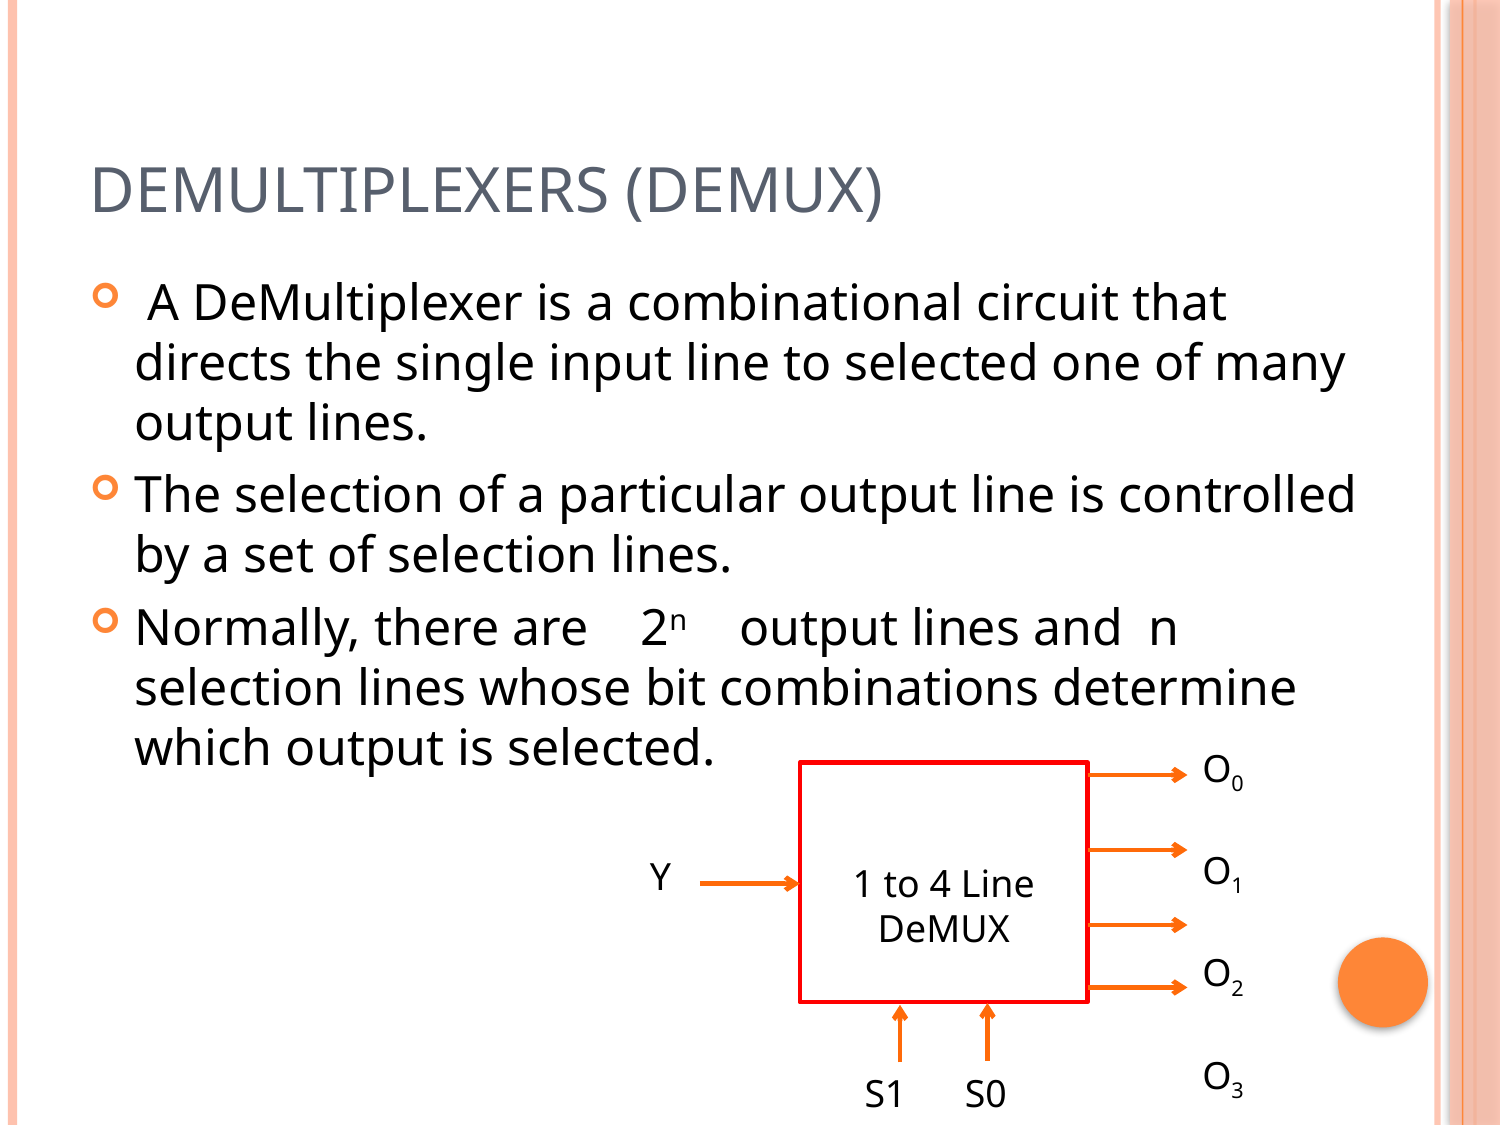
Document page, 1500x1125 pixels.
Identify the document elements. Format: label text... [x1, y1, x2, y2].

text_box 1 to 4 Line DeMUX [799, 762, 1088, 1003]
title DeMultiplexers (DeMUX) [75, 45, 1300, 233]
list A DeMultiplexer is a combinational circuit that directs the single input line to selected one of many output lines. The selection of a particular output line is controlled by a set of selection lines. Normally, there are 2n output lines and n selection lines whose bit combinations determine which output is selected. [75, 262, 1375, 788]
text_box S1 S0 [849, 1062, 1063, 1123]
text_box Y [634, 845, 723, 906]
text_box O0 O1 O2 O3 [1187, 737, 1300, 1111]
